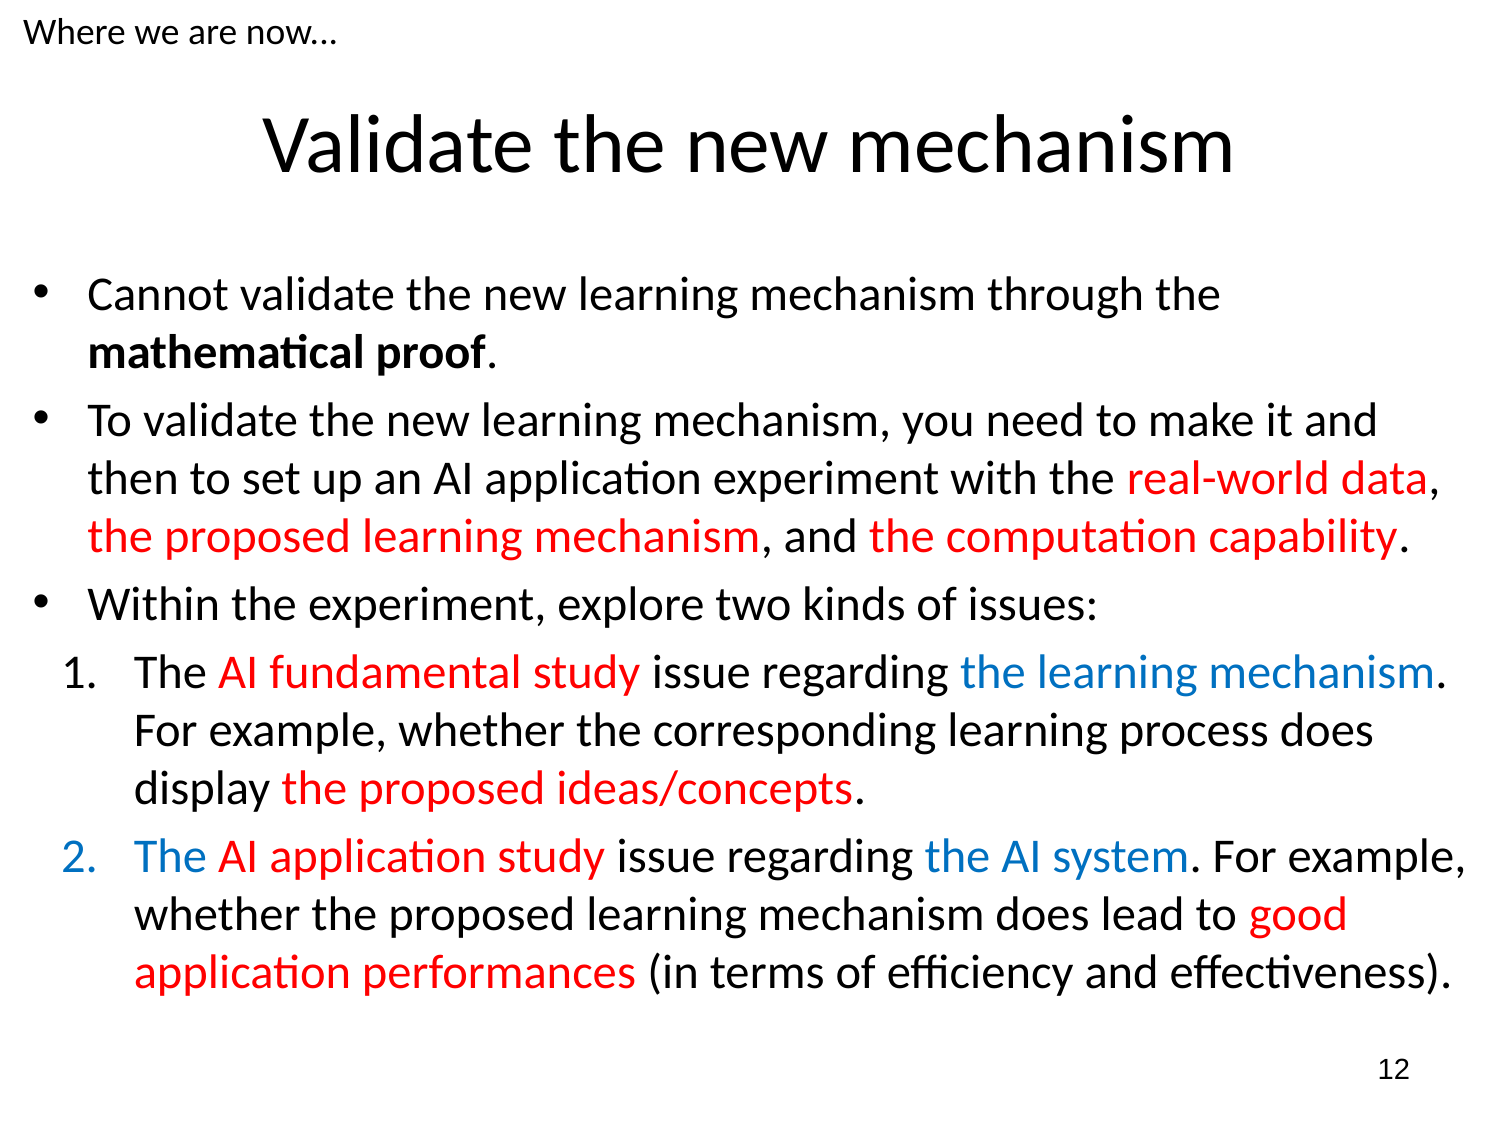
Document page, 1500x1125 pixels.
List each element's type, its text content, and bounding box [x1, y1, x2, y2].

title Validate the new mechanism [0, 45, 1500, 233]
text_box 12 [1074, 1042, 1425, 1103]
text_box Where we are now... [8, 0, 375, 60]
list Cannot validate the new learning mechanism through the mathematical proof. To validate the new learning mechanism, you need to make it and then to set up an AI application experiment with the real-world data, the proposed learning mechanism, and the computation capability. Within the experiment, explore two kinds of issues: The AI fundamental study issue regarding the learning mechanism. For example, whether the corresponding learning process does display the proposed ideas/concepts. The AI application study issue regarding the AI system. For example, whether the proposed learning mechanism does lead to good application performances (in terms of efficiency and effectiveness). [17, 254, 1483, 1103]
